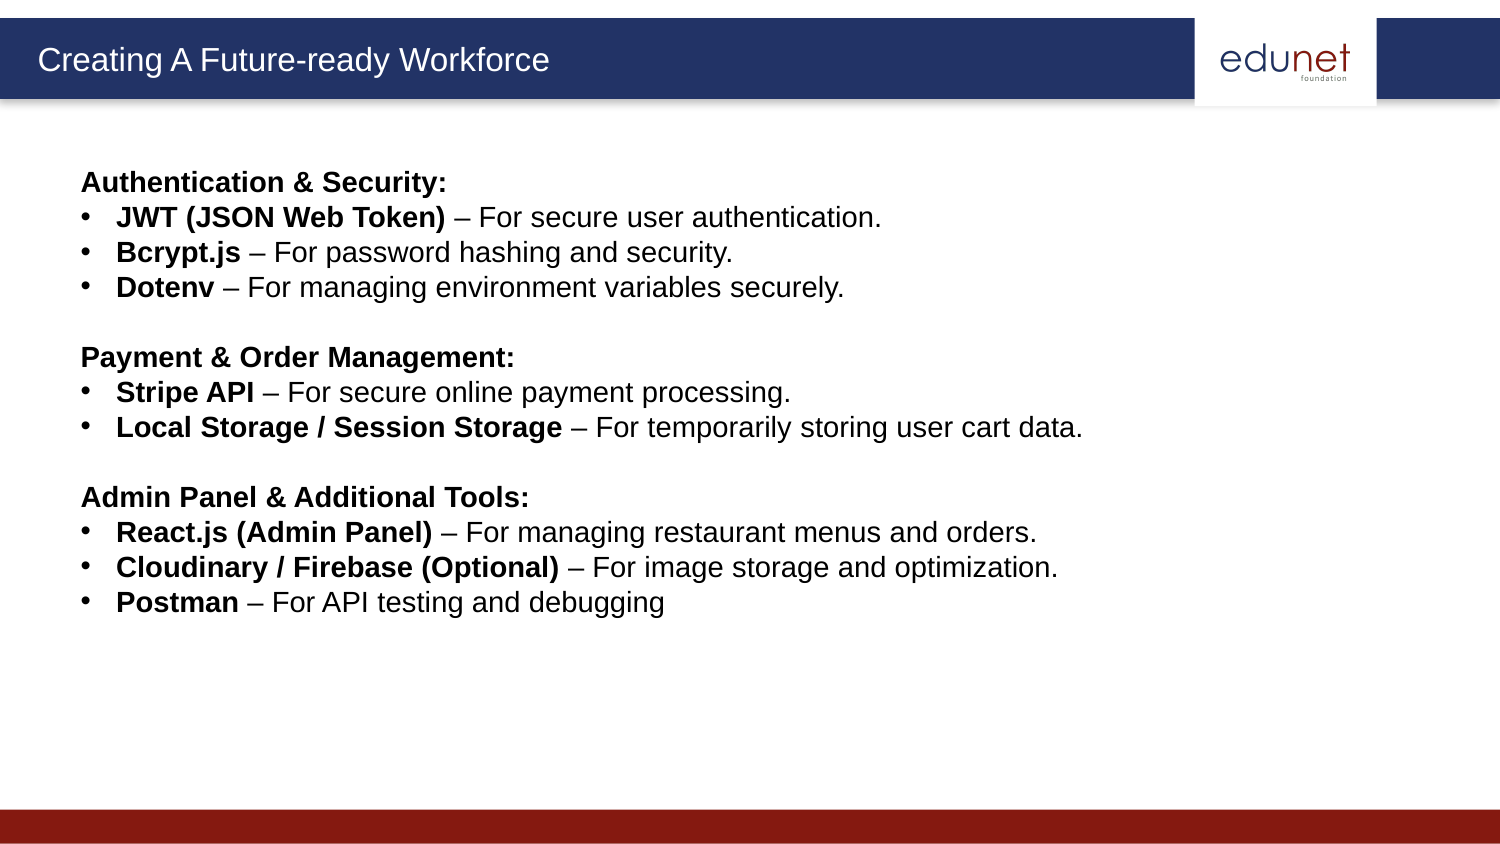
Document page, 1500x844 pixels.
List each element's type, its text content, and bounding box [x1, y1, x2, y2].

text_box Authentication & Security: JWT (JSON Web Token) – For secure user authentication. Bcrypt.js – For password hashing and security. Dotenv – For managing environment variables securely. Payment & Order Management: Stripe API – For secure online payment processing. Local Storage / Session Storage – For temporarily storing user cart data. Admin Panel & Additional Tools: React.js (Admin Panel) – For managing restaurant menus and orders. Cloudinary / Firebase (Optional) – For image storage and optimization. Postman – For API testing and debugging [65, 156, 1413, 661]
picture [1215, 38, 1356, 86]
